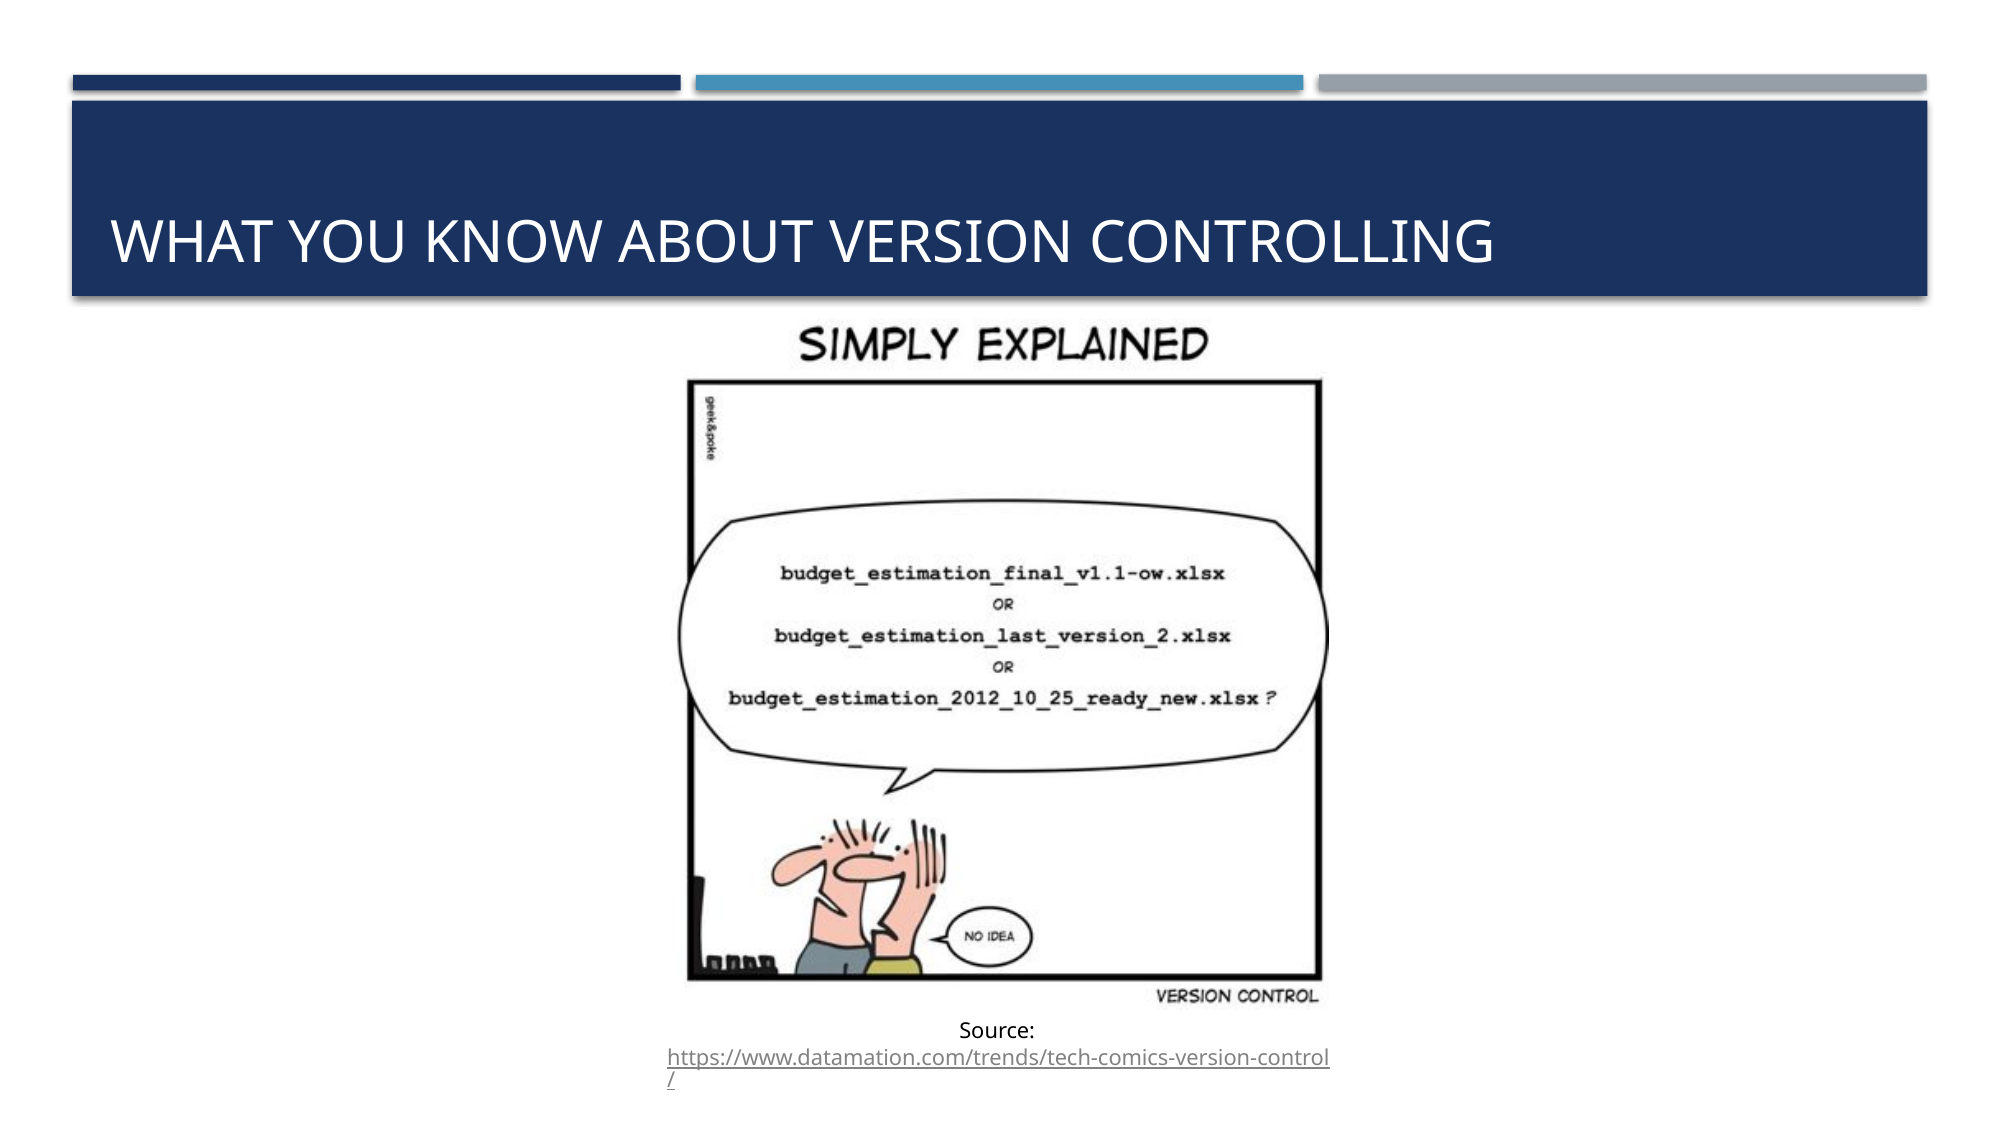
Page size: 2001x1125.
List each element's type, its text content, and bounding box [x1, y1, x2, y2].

text_box Source: https://www.datamation.com/trends/tech-comics-version-control/ [652, 1009, 1348, 1107]
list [671, 318, 1329, 1011]
title What you know about Version Controlling [95, 115, 1905, 282]
